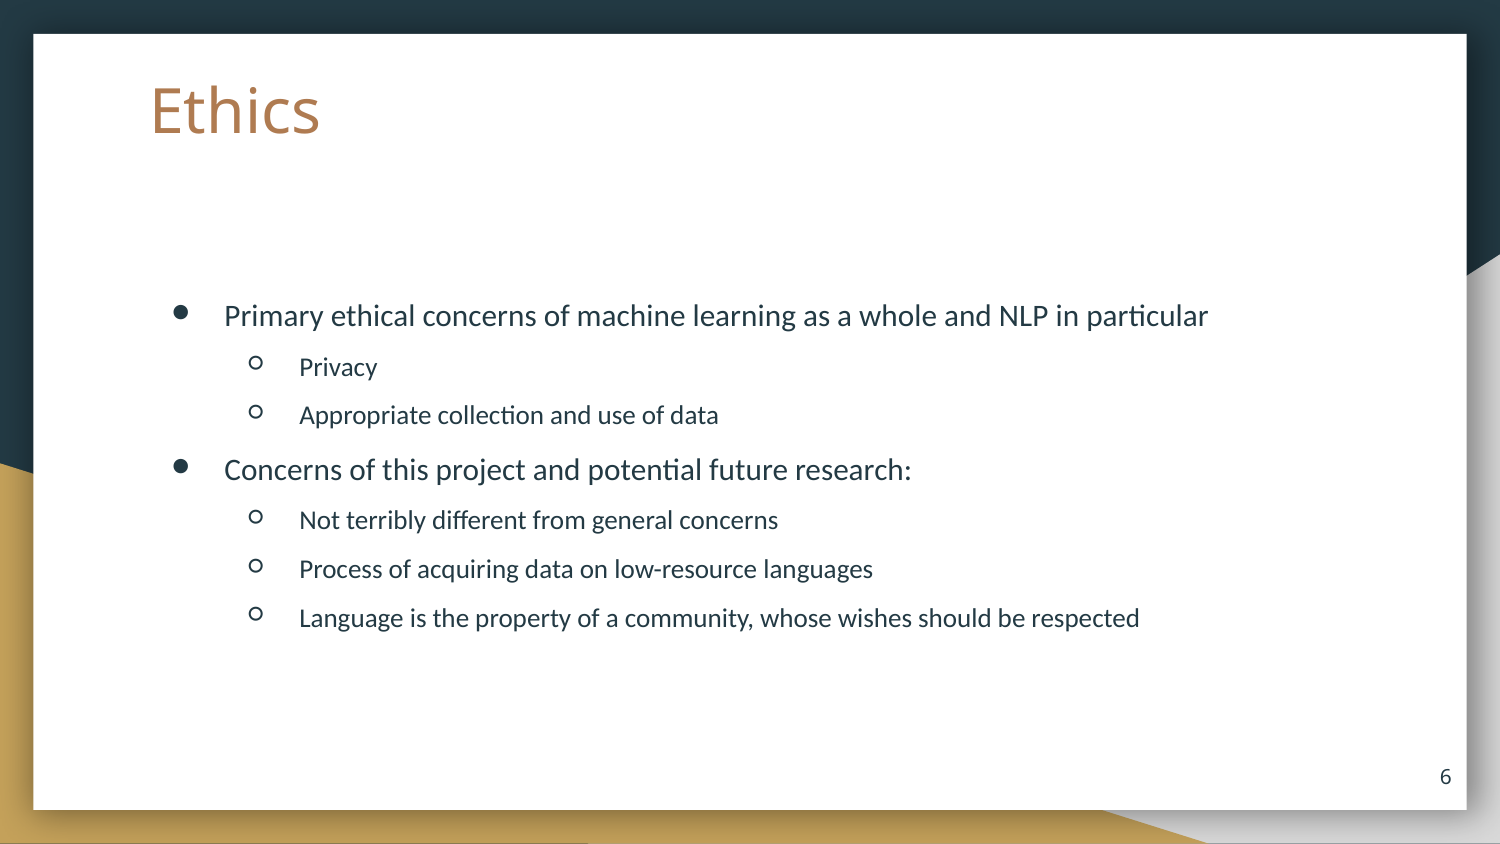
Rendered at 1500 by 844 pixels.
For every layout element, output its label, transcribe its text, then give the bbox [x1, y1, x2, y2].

title Ethics [134, 56, 1366, 213]
slide_number ‹#› [1376, 745, 1467, 810]
list Primary ethical concerns of machine learning as a whole and NLP in particular Privacy Appropriate collection and use of data Concerns of this project and potential future research: Not terribly different from general concerns Process of acquiring data on low-resource languages Language is the property of a community, whose wishes should be respected [134, 261, 1366, 729]
